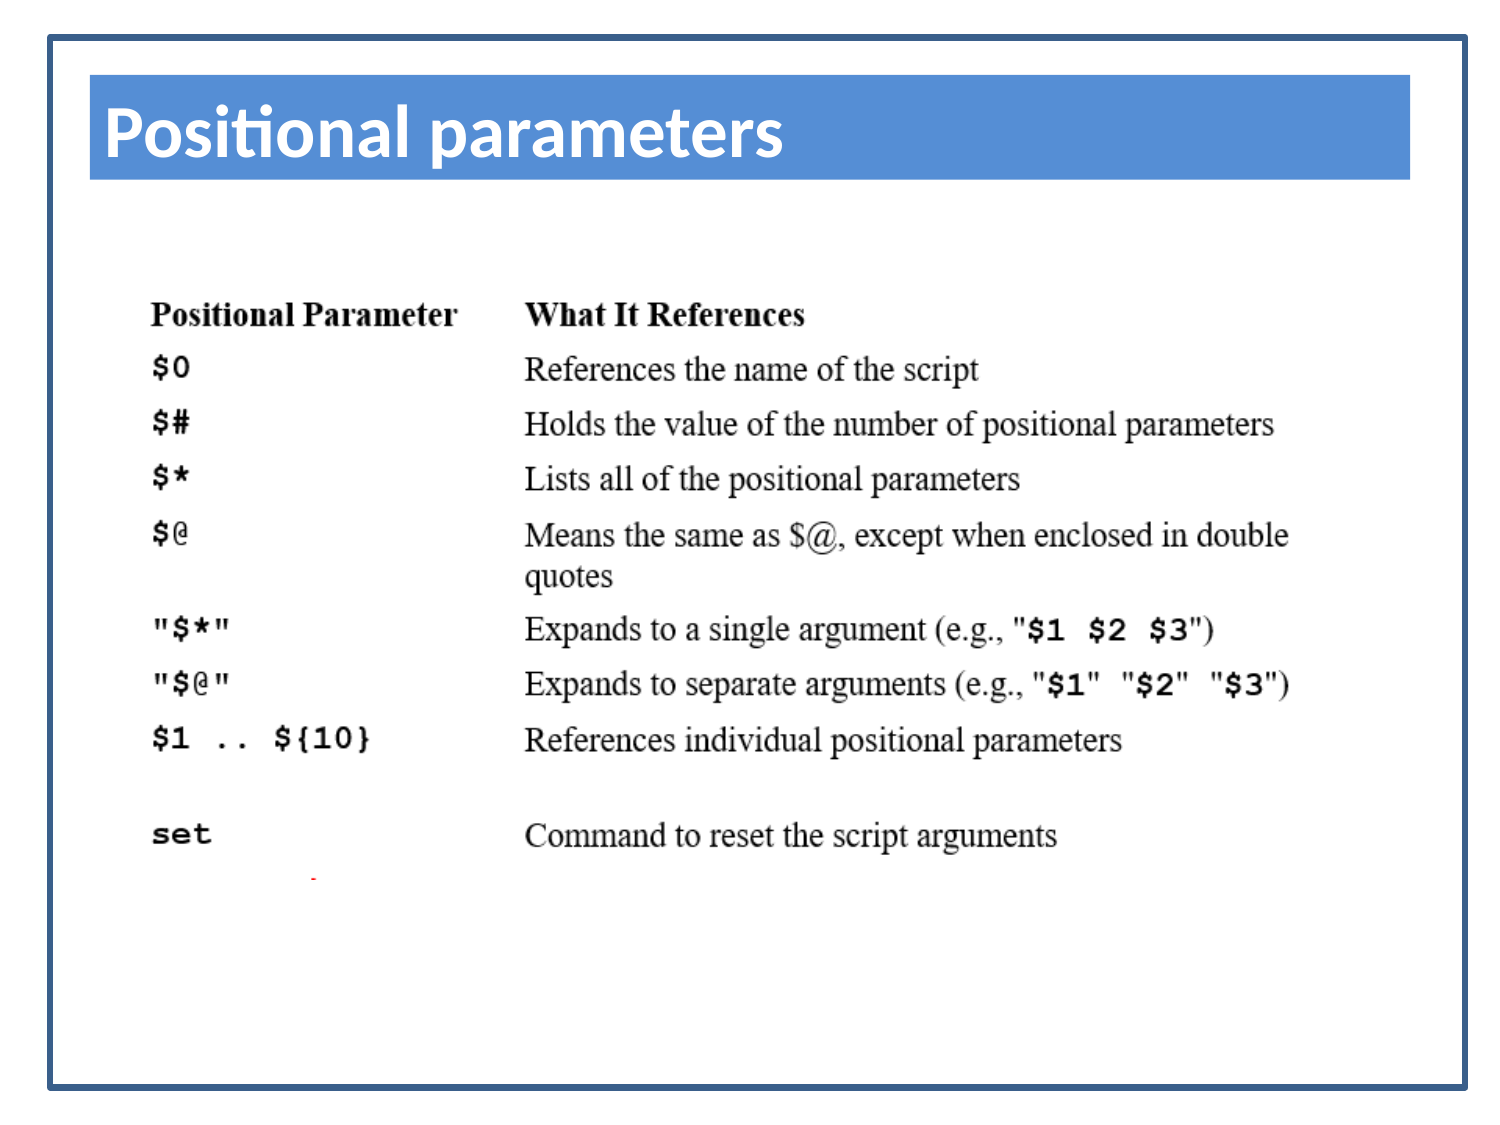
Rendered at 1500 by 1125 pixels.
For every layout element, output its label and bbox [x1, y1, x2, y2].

text_box [48, 35, 1467, 1089]
picture [123, 244, 1376, 880]
